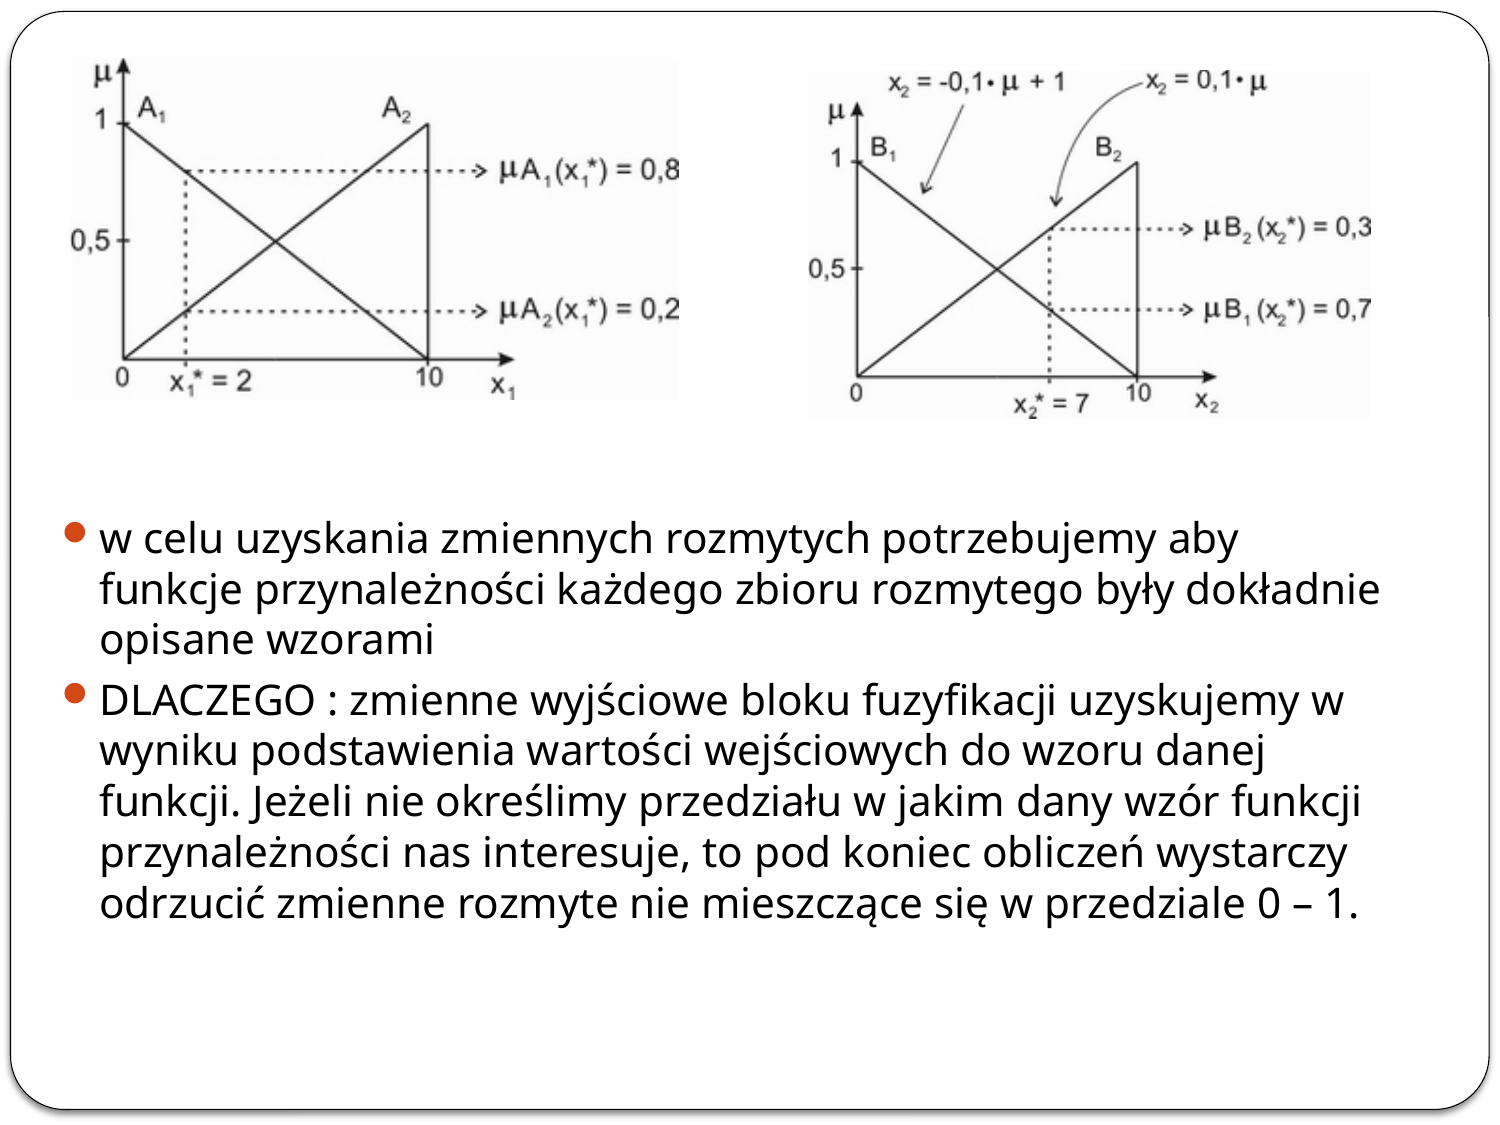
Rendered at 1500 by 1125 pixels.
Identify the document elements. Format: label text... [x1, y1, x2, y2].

list w celu uzyskania zmiennych rozmytych potrzebujemy aby funkcje przynależności każdego zbioru rozmytego były dokładnie opisane wzorami DLACZEGO : zmienne wyjściowe bloku fuzyfikacji uzyskujemy w wyniku podstawienia wartości wejściowych do wzoru danej funkcji. Jeżeli nie określimy przedziału w jakim dany wzór funkcji przynależności nas interesuje, to pod koniec obliczeń wystarczy odrzucić zmienne rozmyte nie mieszczące się w przedziale 0 – 1. [46, 503, 1397, 973]
picture [808, 70, 1371, 419]
picture [70, 58, 680, 400]
